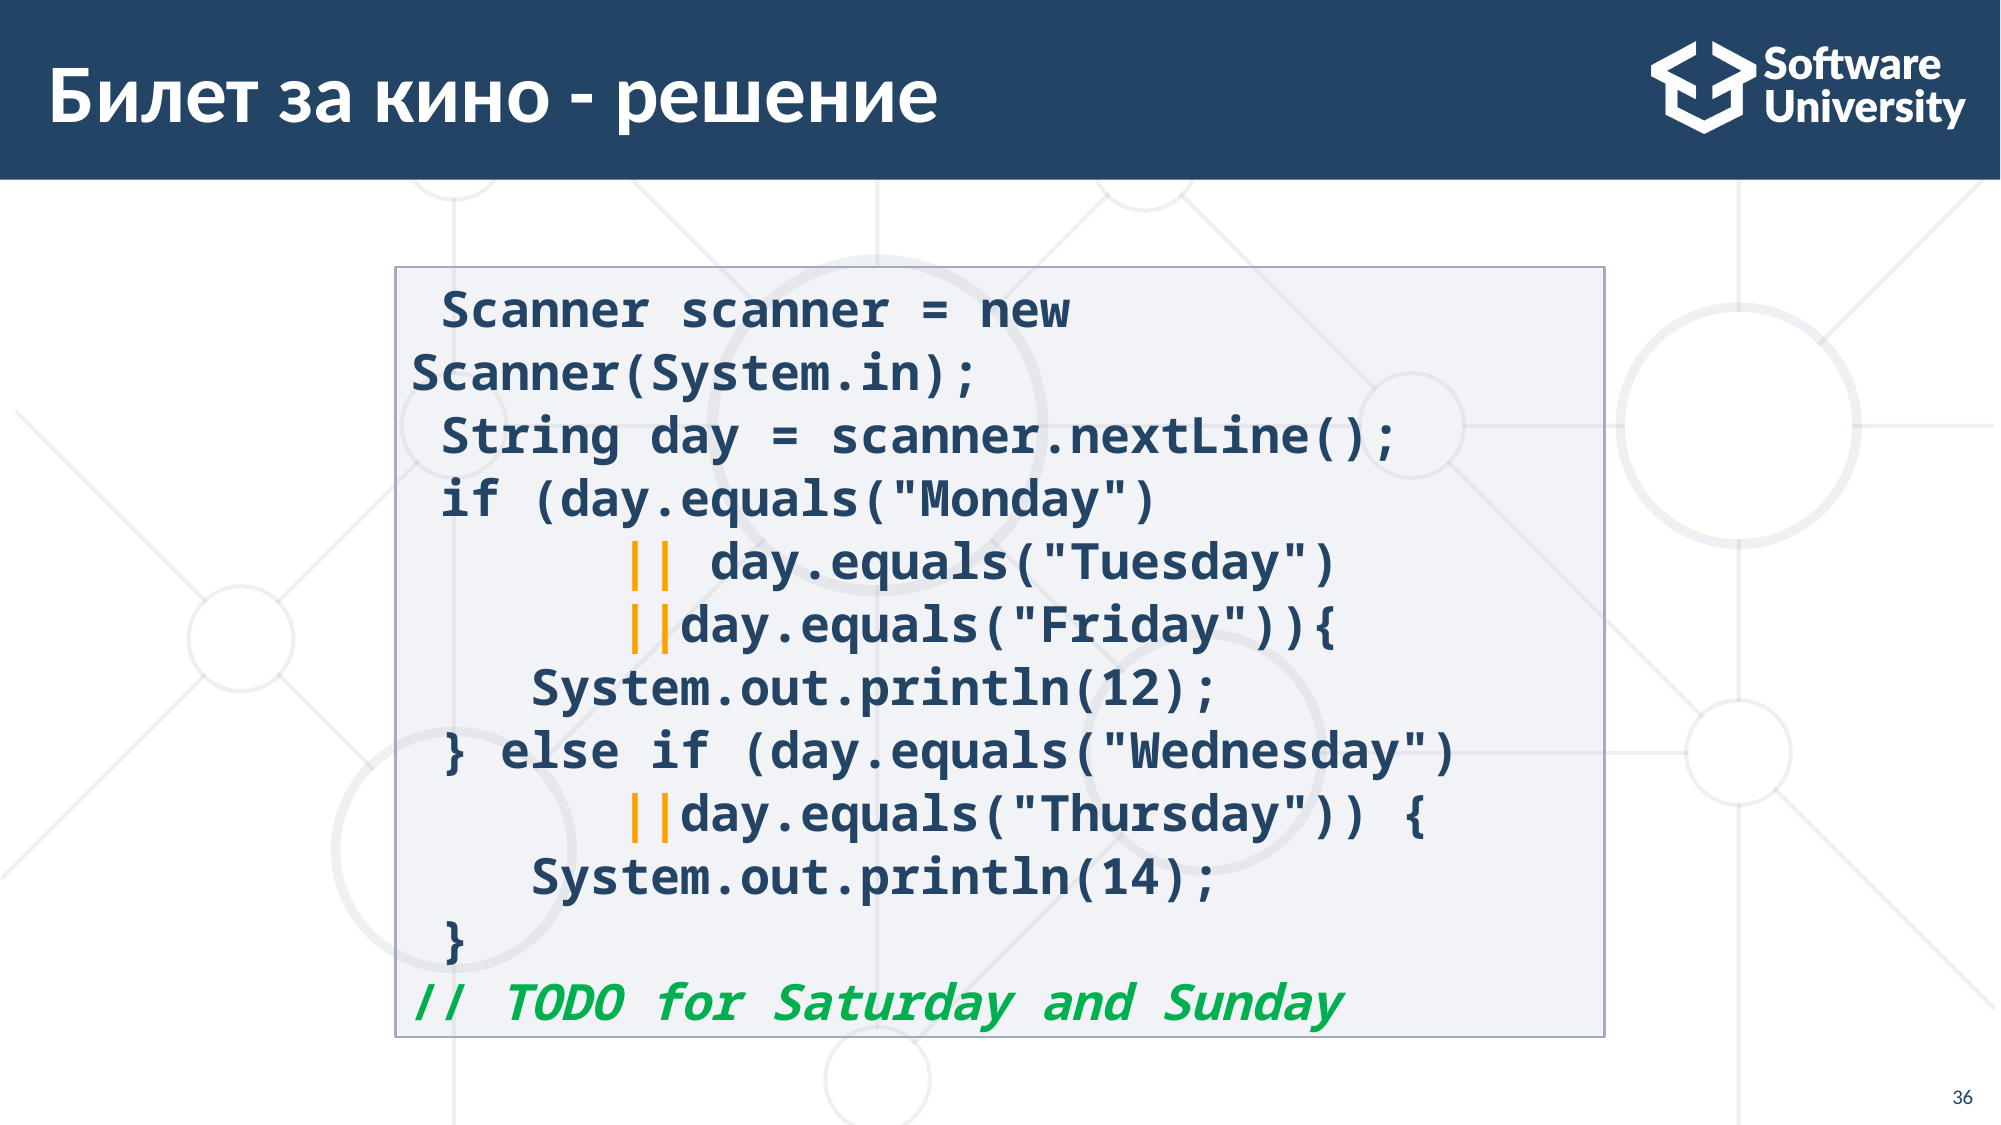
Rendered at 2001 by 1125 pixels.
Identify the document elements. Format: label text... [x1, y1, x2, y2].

text_box Scanner scanner = new Scanner(System.in); String day = scanner.nextLine(); if (day.equals("Monday") || day.equals("Tuesday") ||day.equals("Friday")){ System.out.println(12); } else if (day.equals("Wednesday") ||day.equals("Thursday")) { System.out.println(14); } // TODO for Saturday and Sunday [395, 267, 1605, 1038]
title Билет за кино - решение [31, 16, 1625, 162]
picture [1651, 41, 1966, 134]
slide_number 36 [1927, 1067, 1989, 1117]
